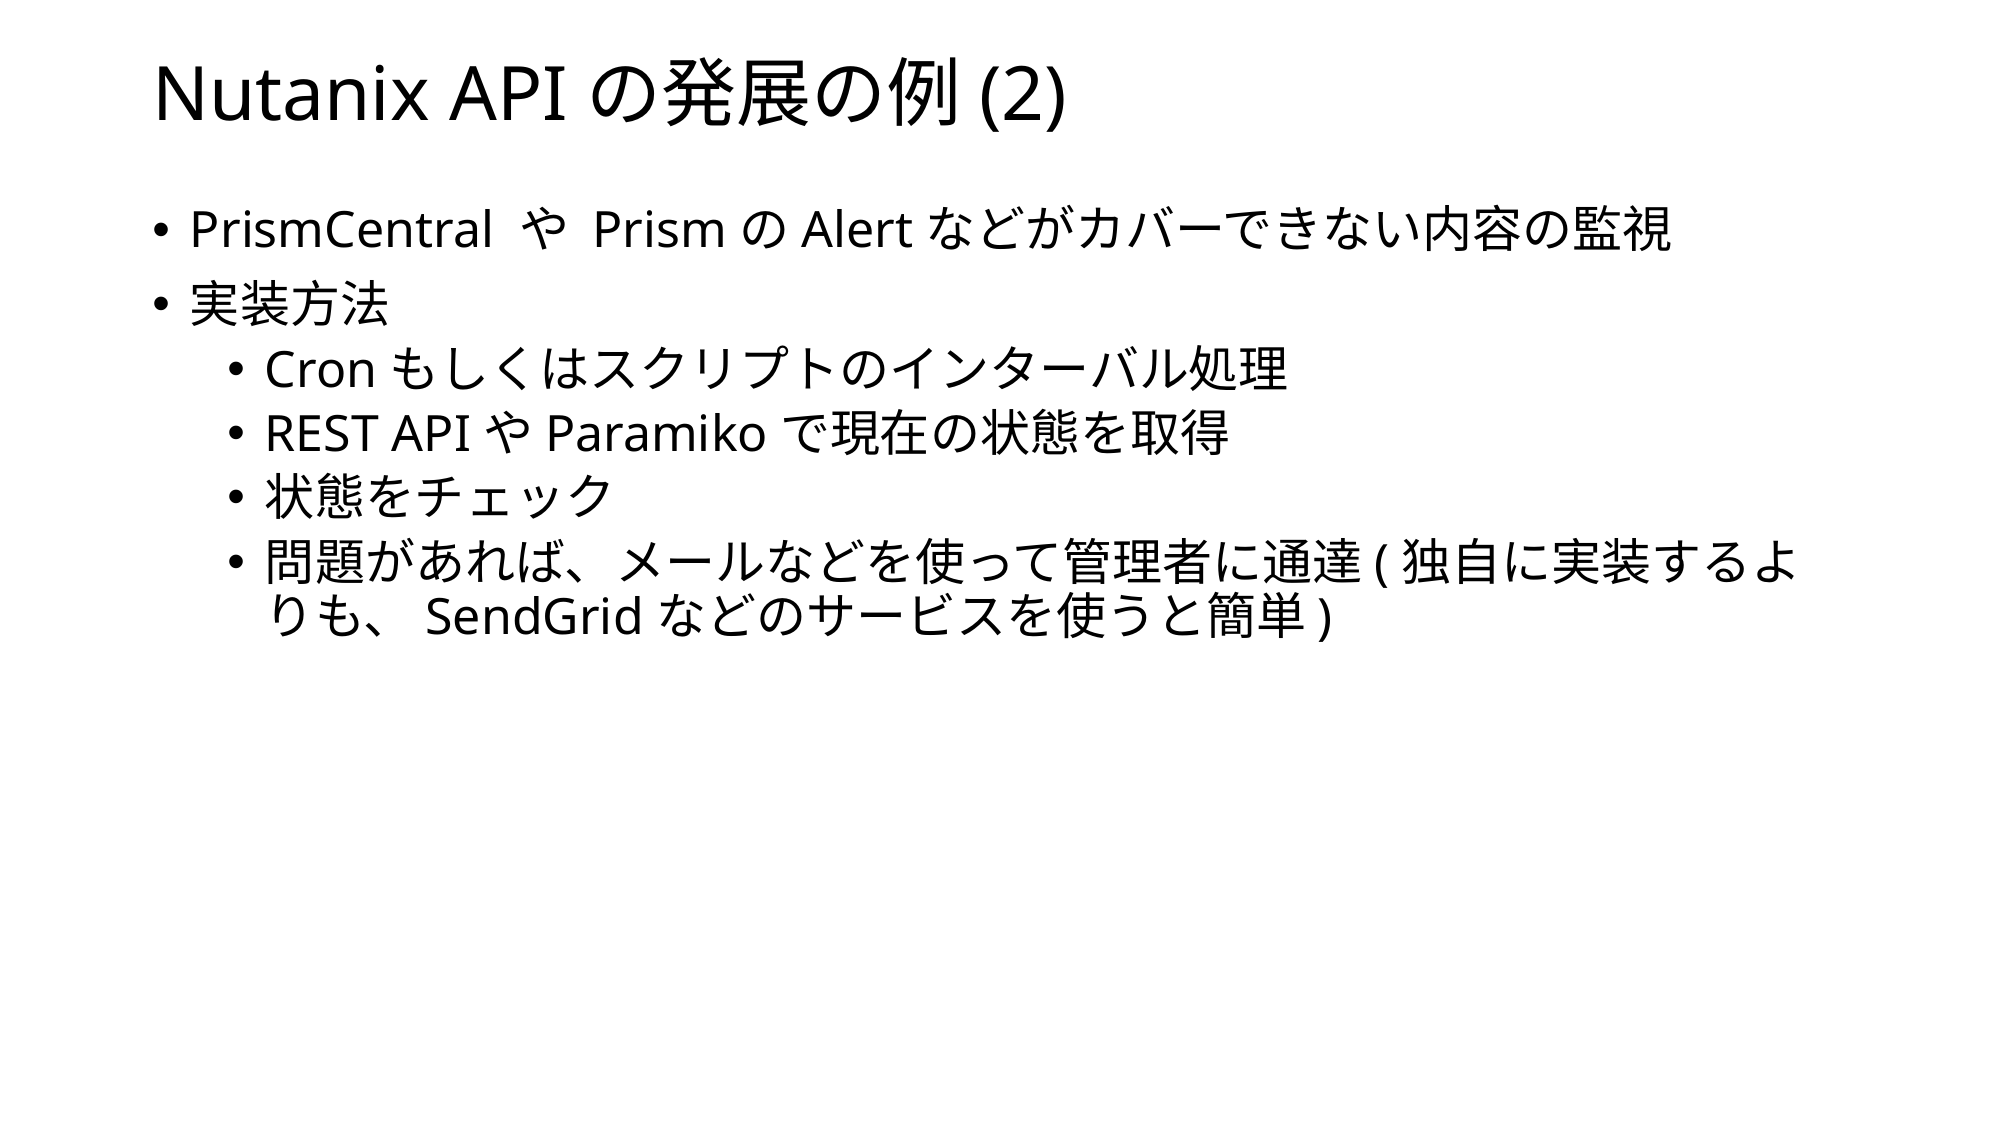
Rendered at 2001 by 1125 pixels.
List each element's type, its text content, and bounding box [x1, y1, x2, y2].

title Nutanix APIの発展の例(2) [137, 28, 1863, 163]
list PrismCentral や PrismのAlertなどがカバーできない内容の監視 実装方法 Cronもしくはスクリプトのインターバル処理 REST APIやParamikoで現在の状態を取得 状態をチェック 問題があれば、メールなどを使って管理者に通達(独自に実装するよりも、SendGridなどのサービスを使うと簡単) [137, 197, 1863, 1097]
